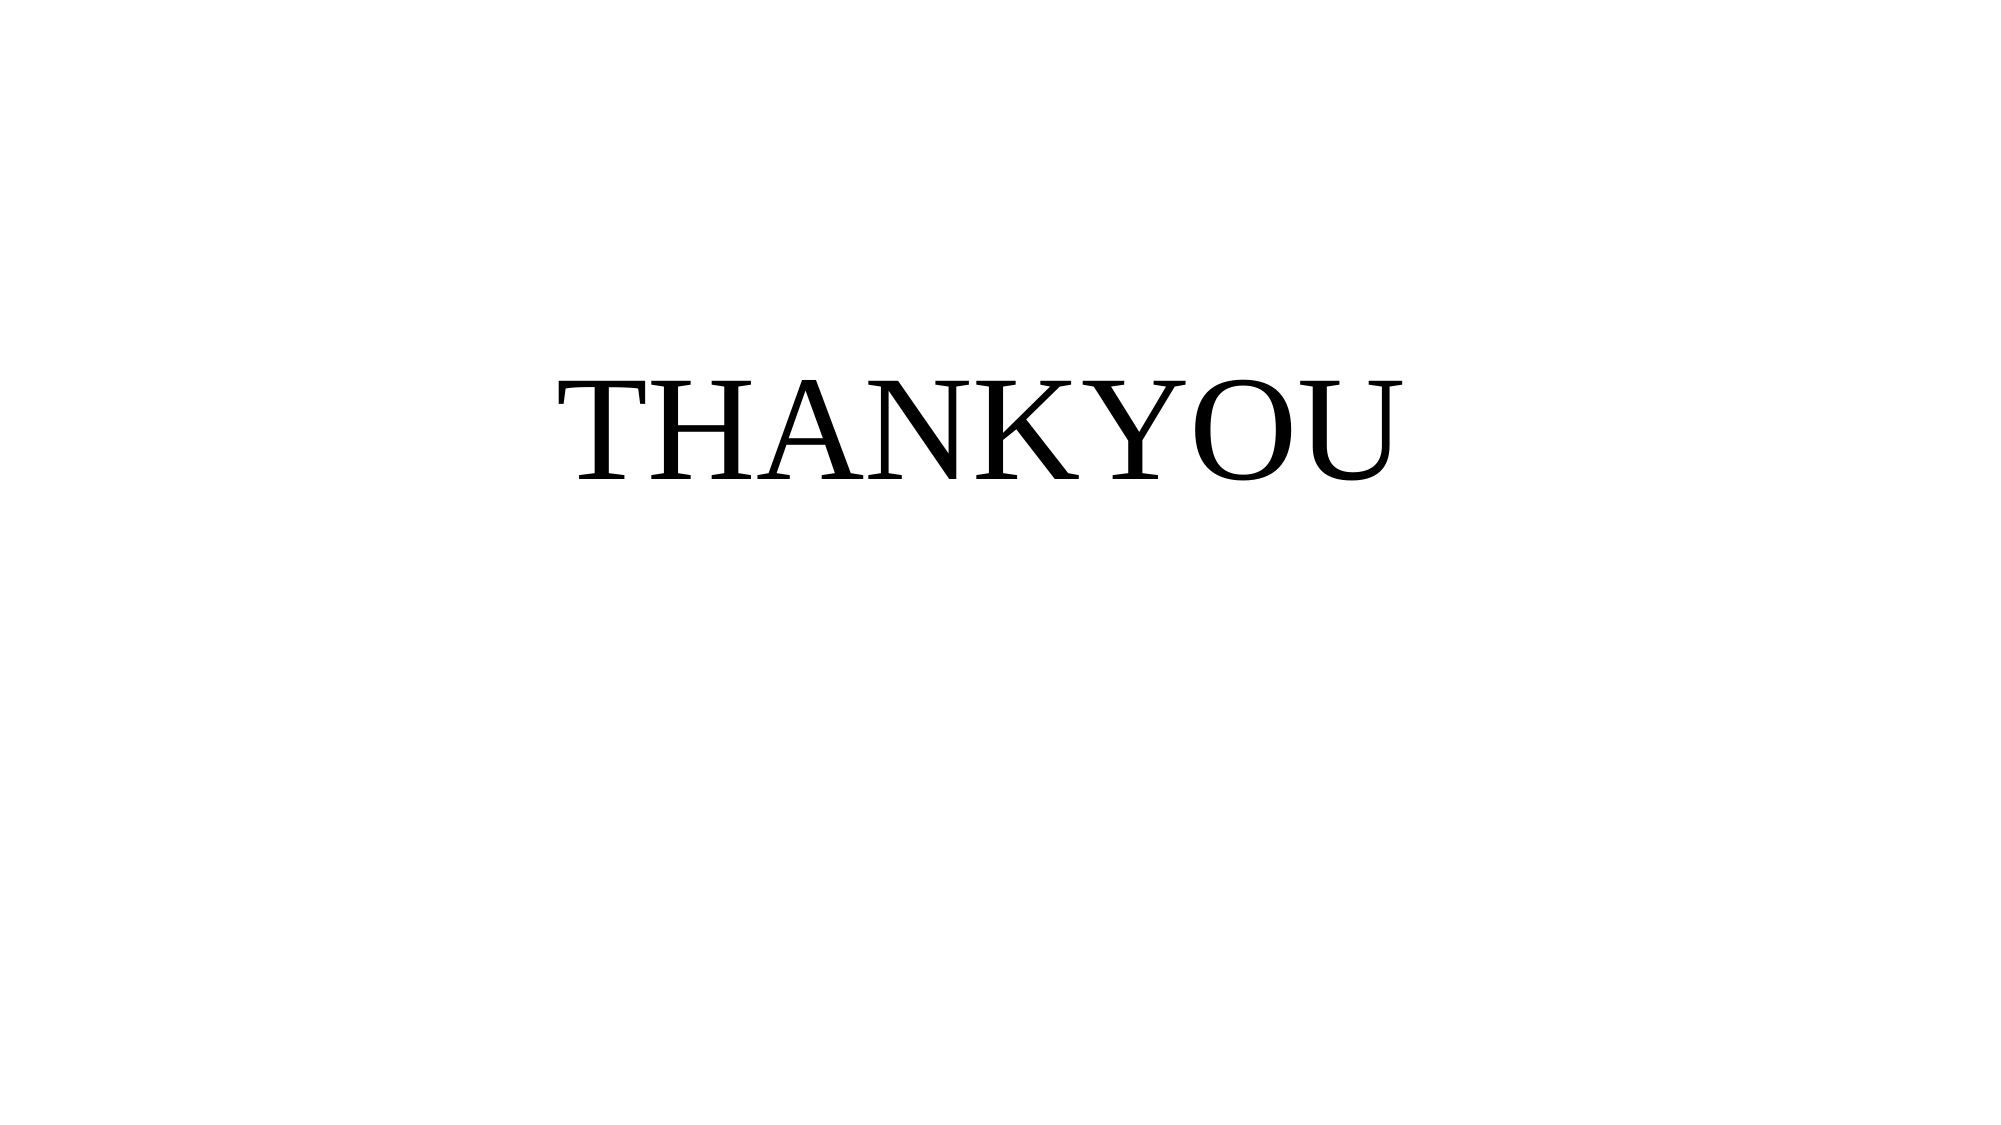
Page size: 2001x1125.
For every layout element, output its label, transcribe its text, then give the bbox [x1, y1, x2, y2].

title THANKYOU [137, 411, 1863, 630]
